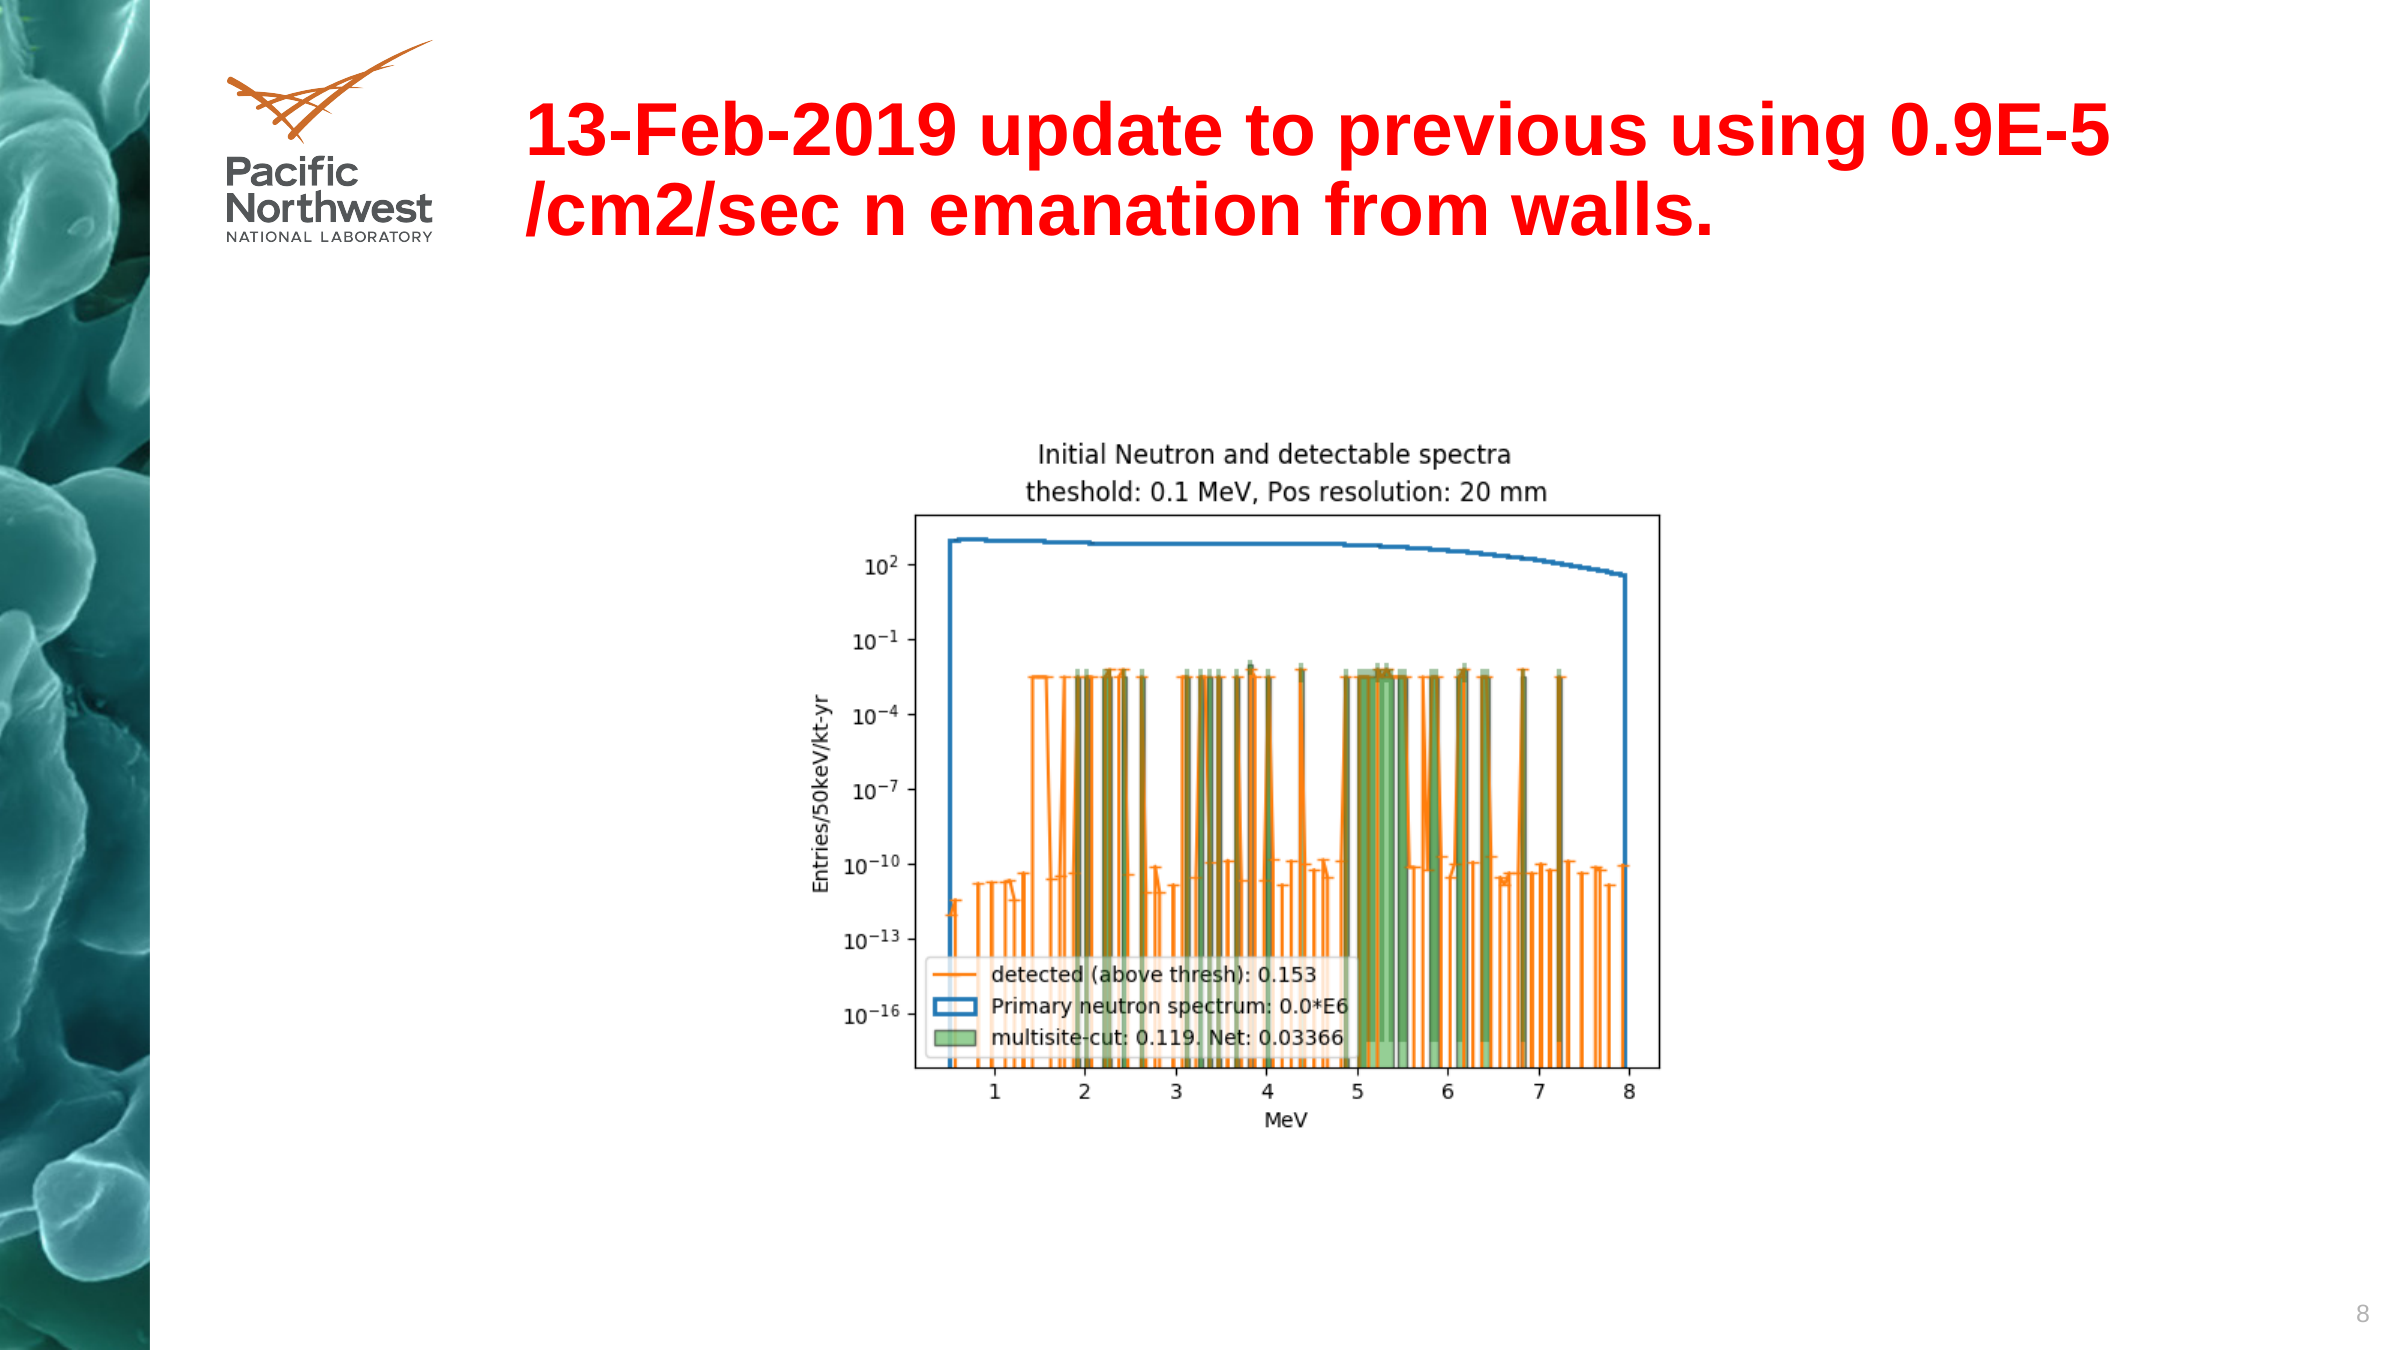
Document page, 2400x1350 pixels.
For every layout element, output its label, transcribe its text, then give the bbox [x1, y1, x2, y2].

picture [0, 0, 149, 1350]
picture [225, 38, 435, 244]
slide_number 8 [2295, 1275, 2370, 1350]
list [795, 428, 1755, 1147]
title 13-Feb-2019 update to previous using 0.9E-5 /cm2/sec n emanation from walls. [525, 44, 2325, 260]
